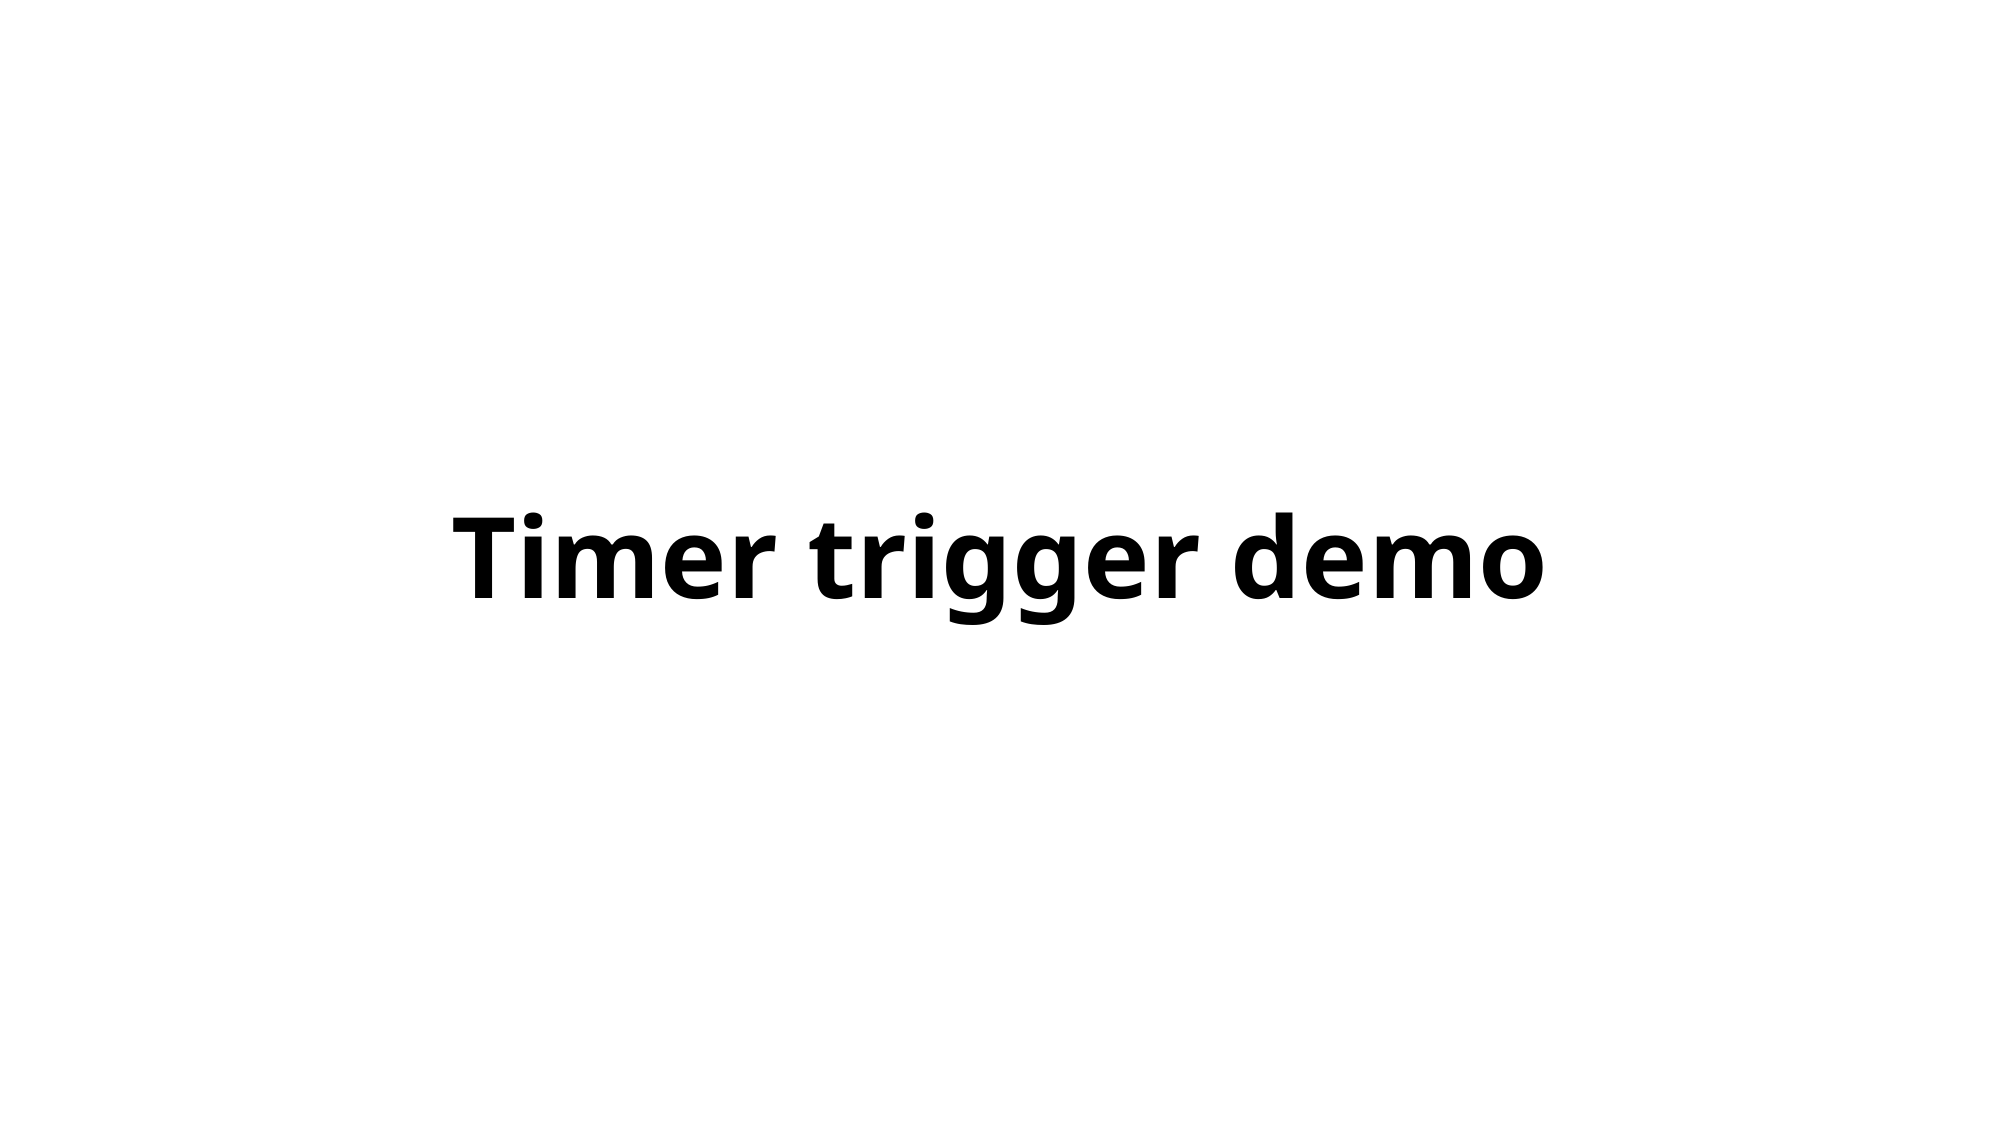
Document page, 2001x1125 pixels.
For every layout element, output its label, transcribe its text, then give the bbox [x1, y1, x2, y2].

title Timer trigger demo [137, 453, 1863, 672]
